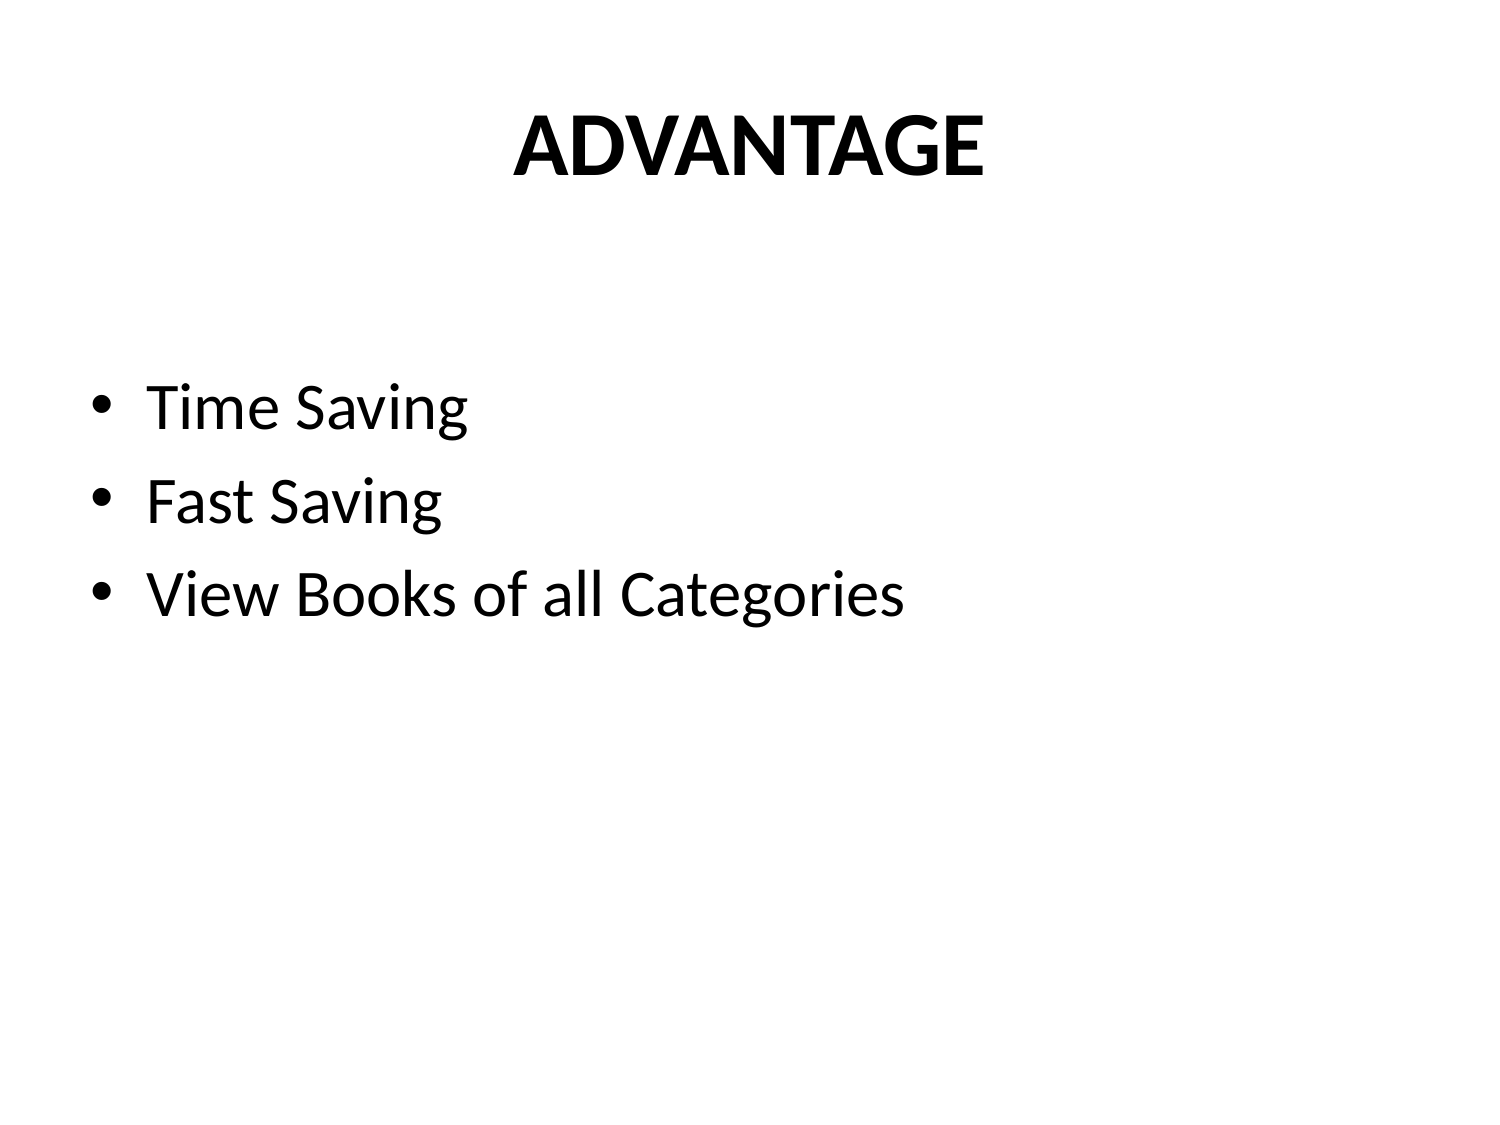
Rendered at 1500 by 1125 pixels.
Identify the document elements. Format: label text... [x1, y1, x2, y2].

list Time Saving Fast Saving View Books of all Categories [75, 262, 1425, 1005]
title ADVANTAGE [75, 45, 1425, 233]
